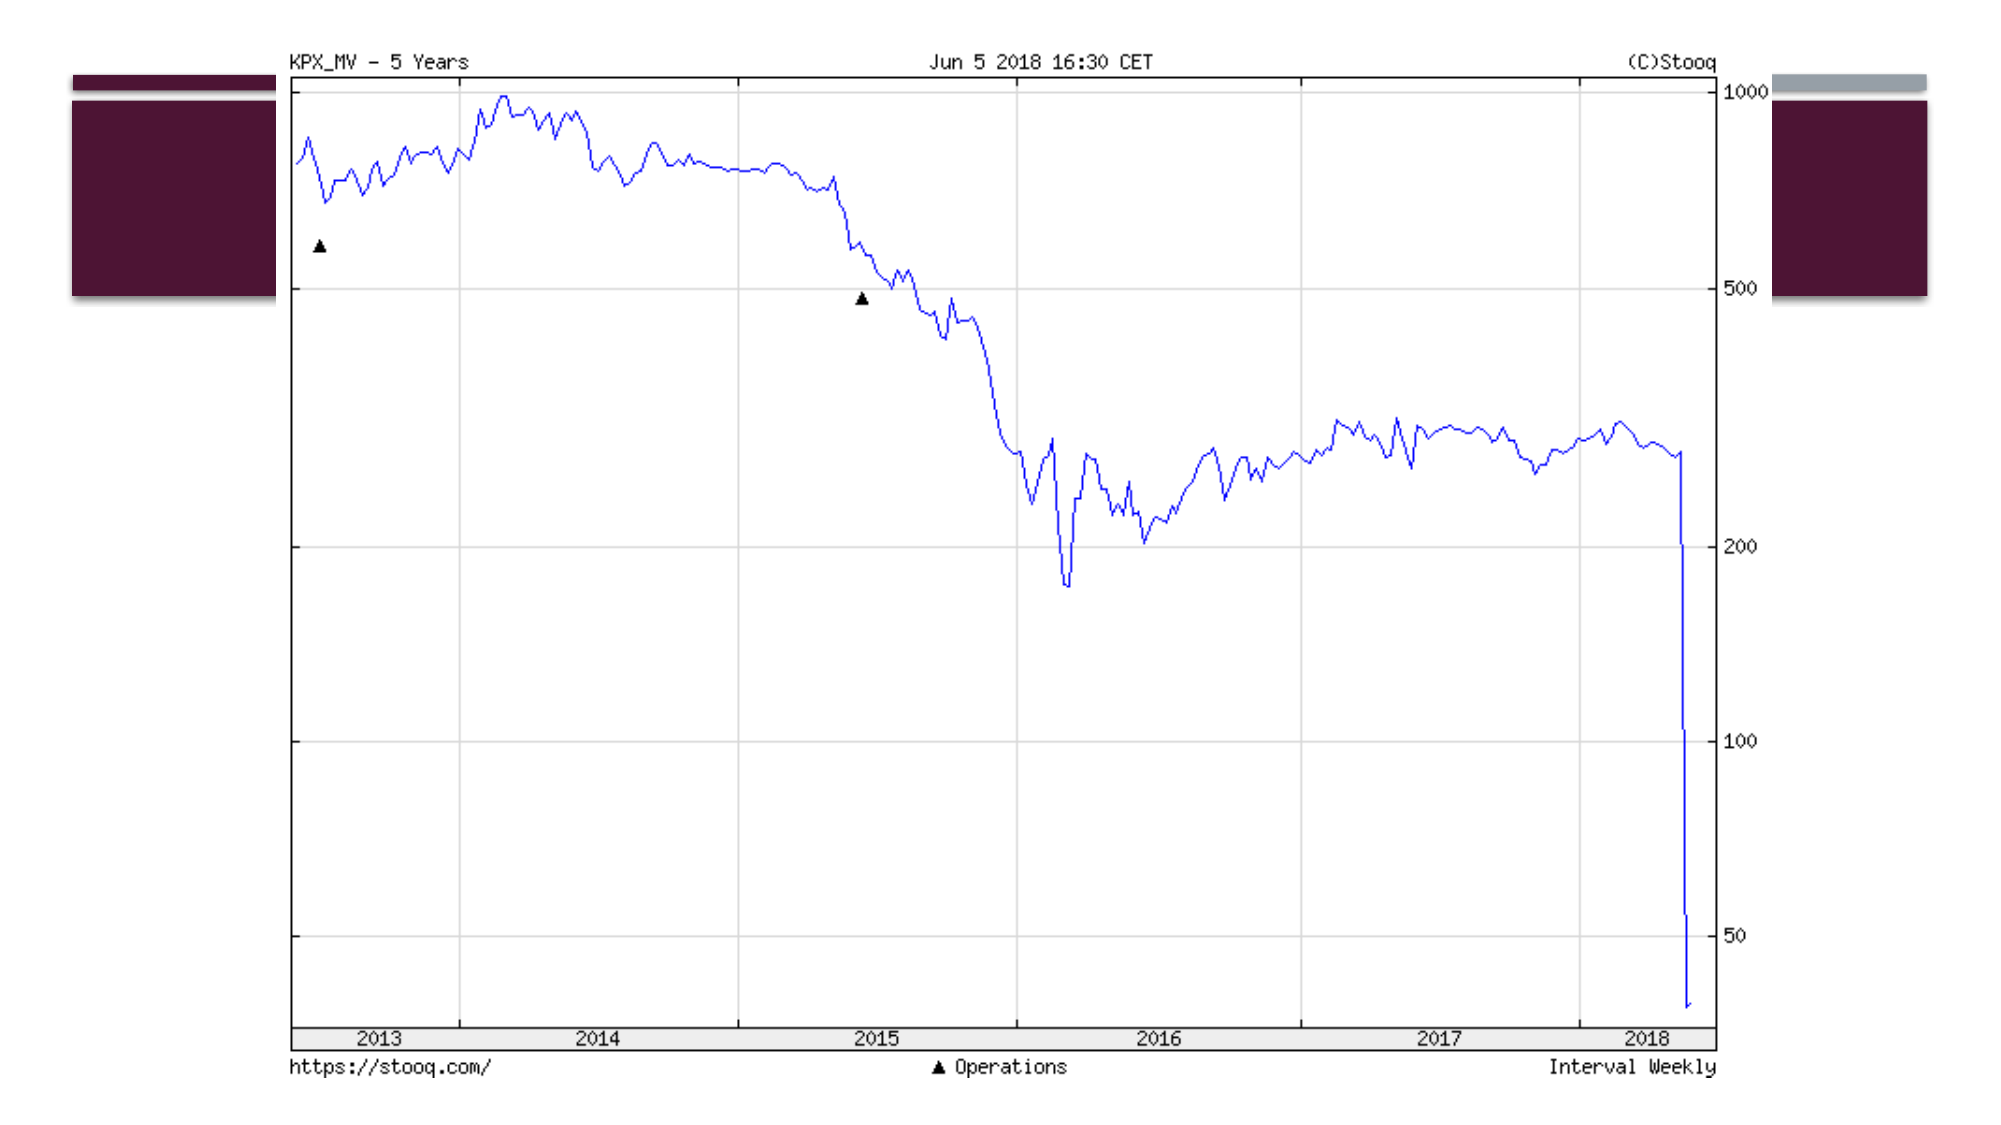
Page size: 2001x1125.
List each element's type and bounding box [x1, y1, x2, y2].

list [275, 49, 1772, 1079]
